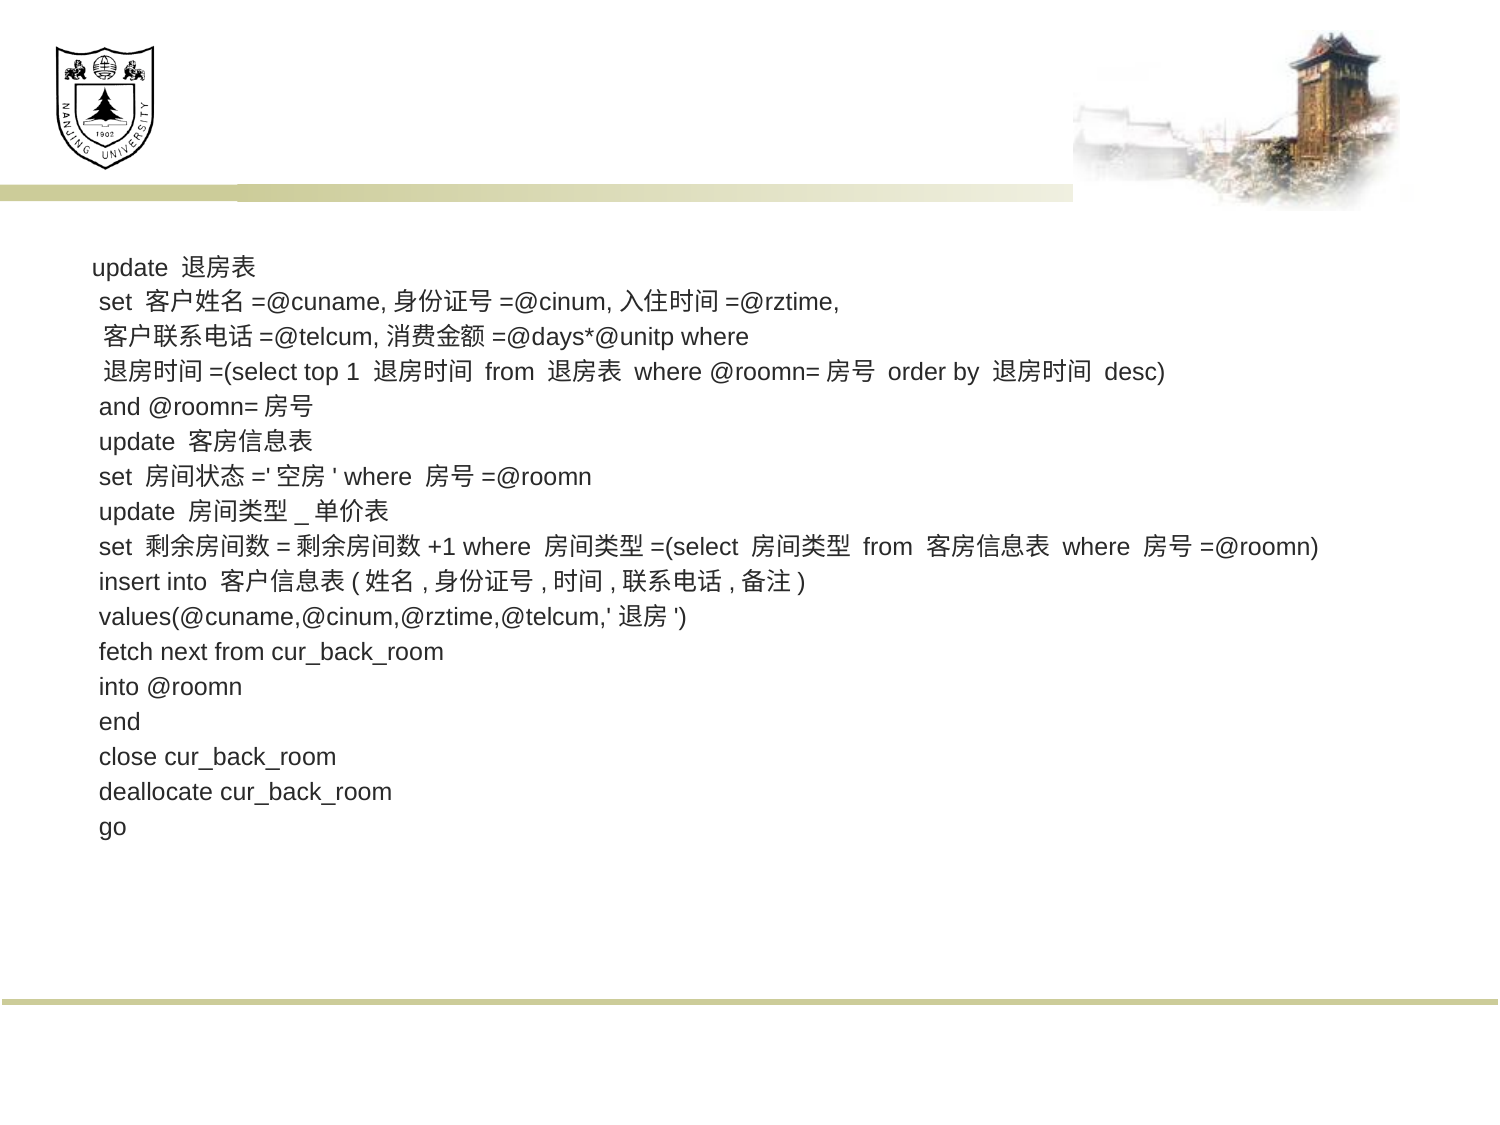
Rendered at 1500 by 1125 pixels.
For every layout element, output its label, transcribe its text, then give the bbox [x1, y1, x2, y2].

picture [2, 999, 1498, 1005]
picture [1073, 30, 1400, 211]
picture [50, 42, 160, 173]
list update 退房表 set 客户姓名=@cuname,身份证号=@cinum,入住时间=@rztime, 客户联系电话=@telcum,消费金额=@days*@unitp where 退房时间=(select top 1 退房时间 from 退房表 where @roomn=房号 order by 退房时间 desc) and @roomn=房号 update 客房信息表 set 房间状态='空房' where 房号=@roomn update 房间类型_单价表 set 剩余房间数=剩余房间数+1 where 房间类型=(select 房间类型 from 客房信息表 where 房号=@roomn) insert into 客户信息表(姓名,身份证号,时间,联系电话,备注) values(@cuname,@cinum,@rztime,@telcum,'退房') fetch next from cur_back_room into @roomn end close cur_back_room deallocate cur_back_room go [76, 243, 1413, 965]
